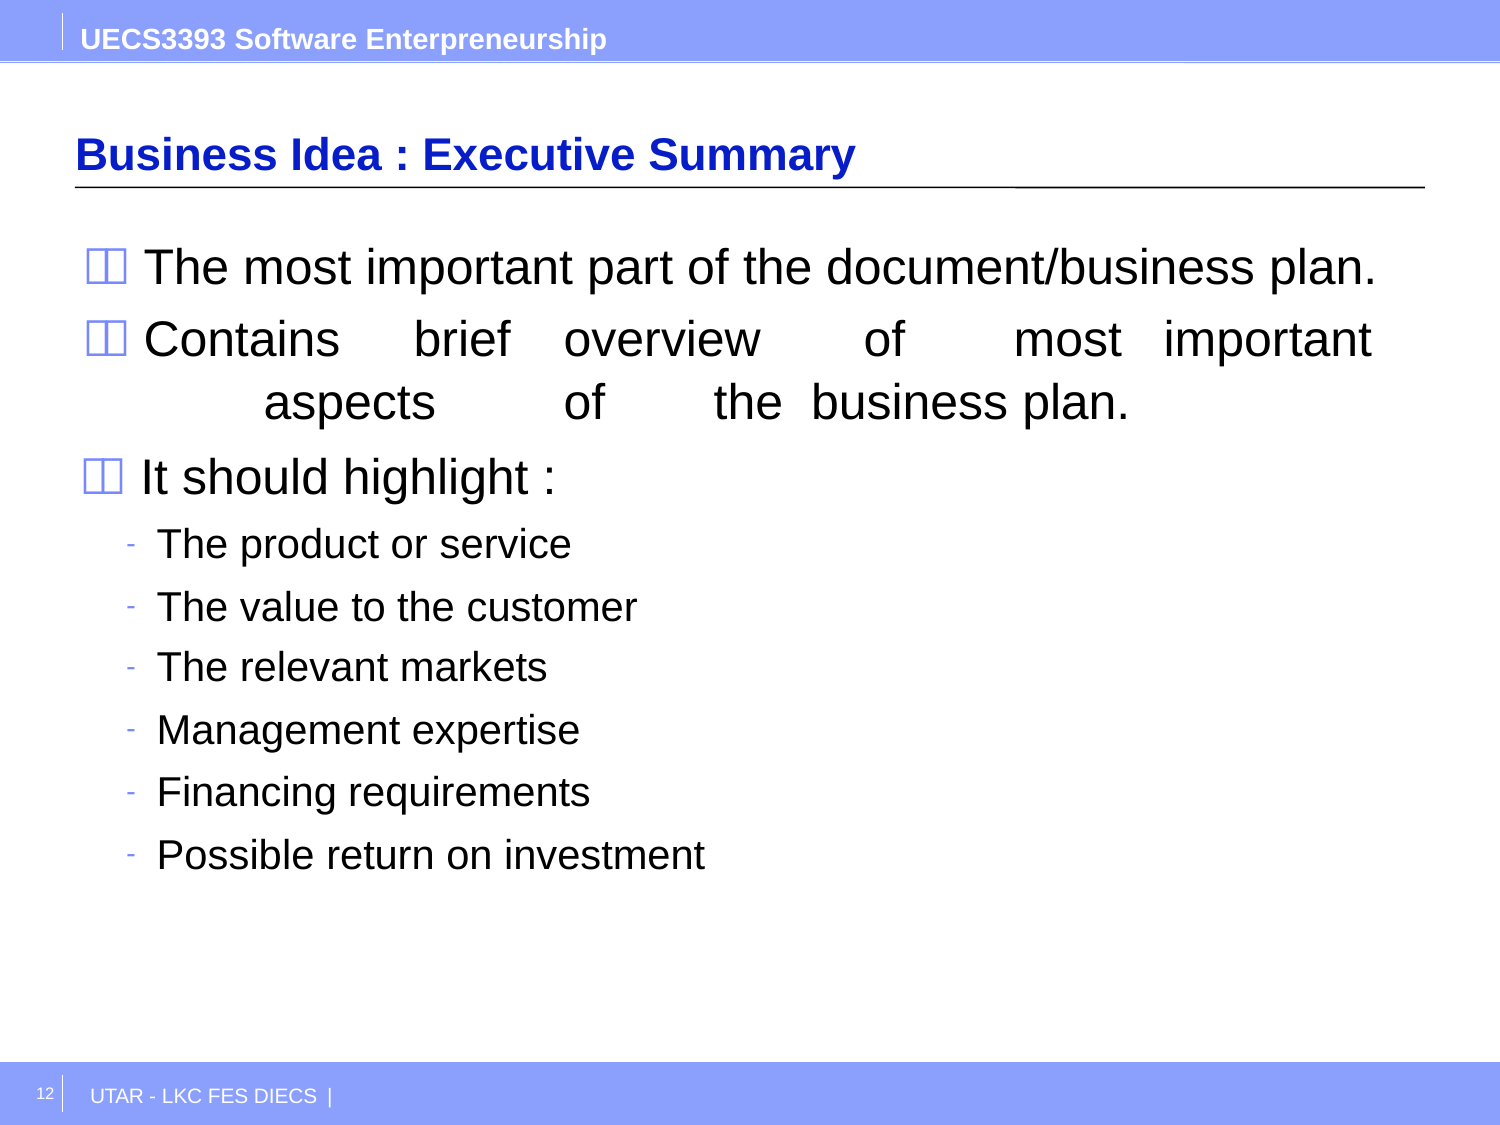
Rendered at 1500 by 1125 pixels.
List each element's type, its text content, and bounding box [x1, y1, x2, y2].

title Business Idea : Executive Summary [72, 122, 862, 312]
text_box [0, 1063, 1500, 1125]
list  The most important part of the document/business plan.  Contains brief overview of most important aspects of the business plan.  It should highlight : The product or service The value to the customer The relevant markets Management expertise Financing requirements Possible return on investment [79, 184, 1421, 878]
slide_number 12 [31, 1082, 59, 1125]
footer UTAR - LKC FES DIECS | [87, 1083, 340, 1125]
text_box [0, 0, 1500, 61]
text_box UECS3393 Software Enterpreneurship [78, 17, 611, 55]
